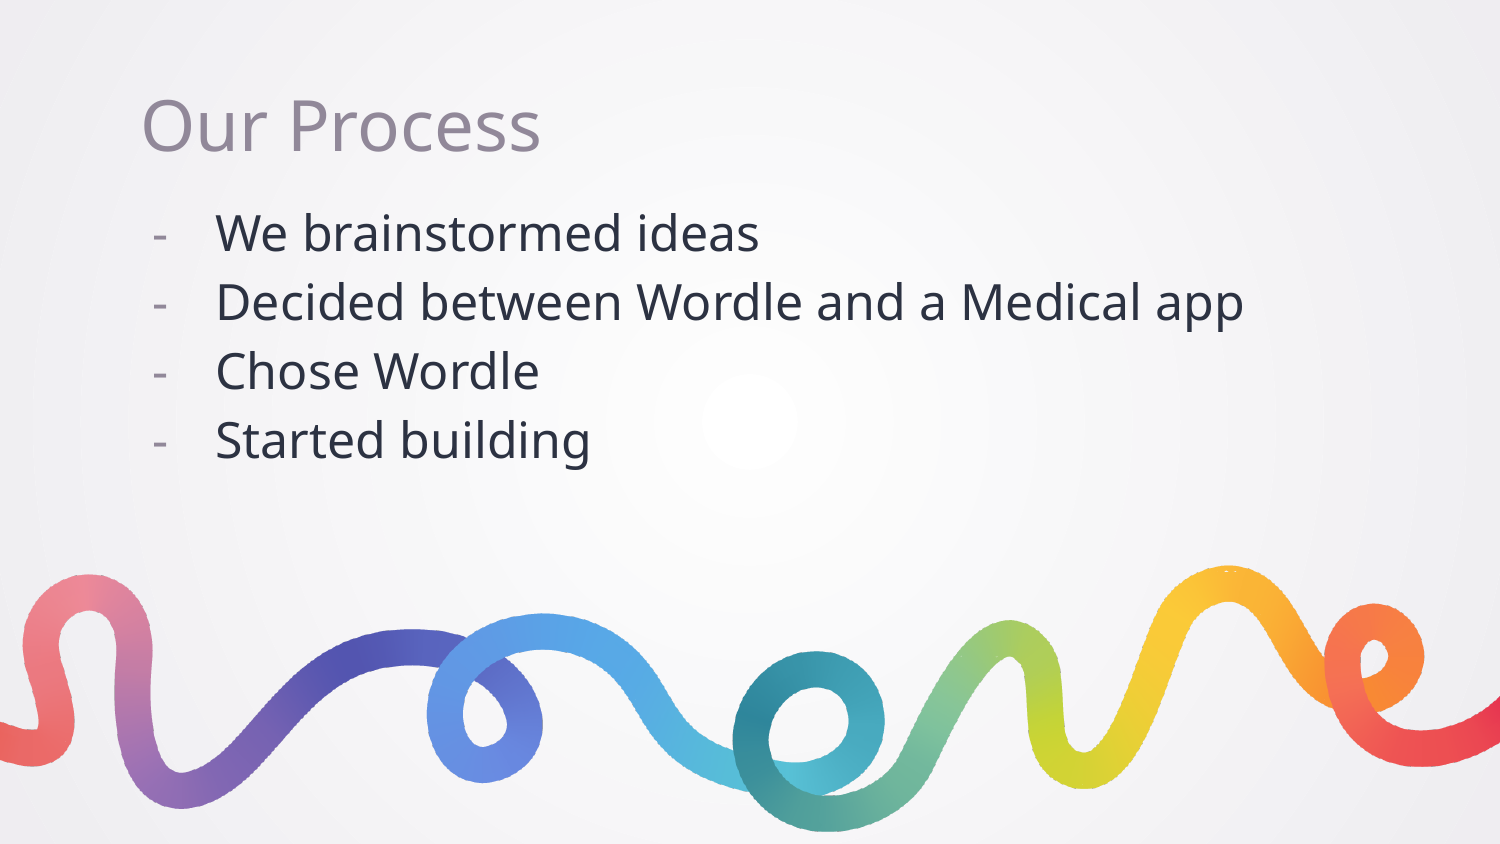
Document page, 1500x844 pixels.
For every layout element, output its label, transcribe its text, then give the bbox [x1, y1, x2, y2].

list We brainstormed ideas Decided between Wordle and a Medical app Chose Wordle Started building [140, 192, 1360, 617]
picture [0, 565, 1500, 832]
title Our Process [140, 99, 1360, 165]
